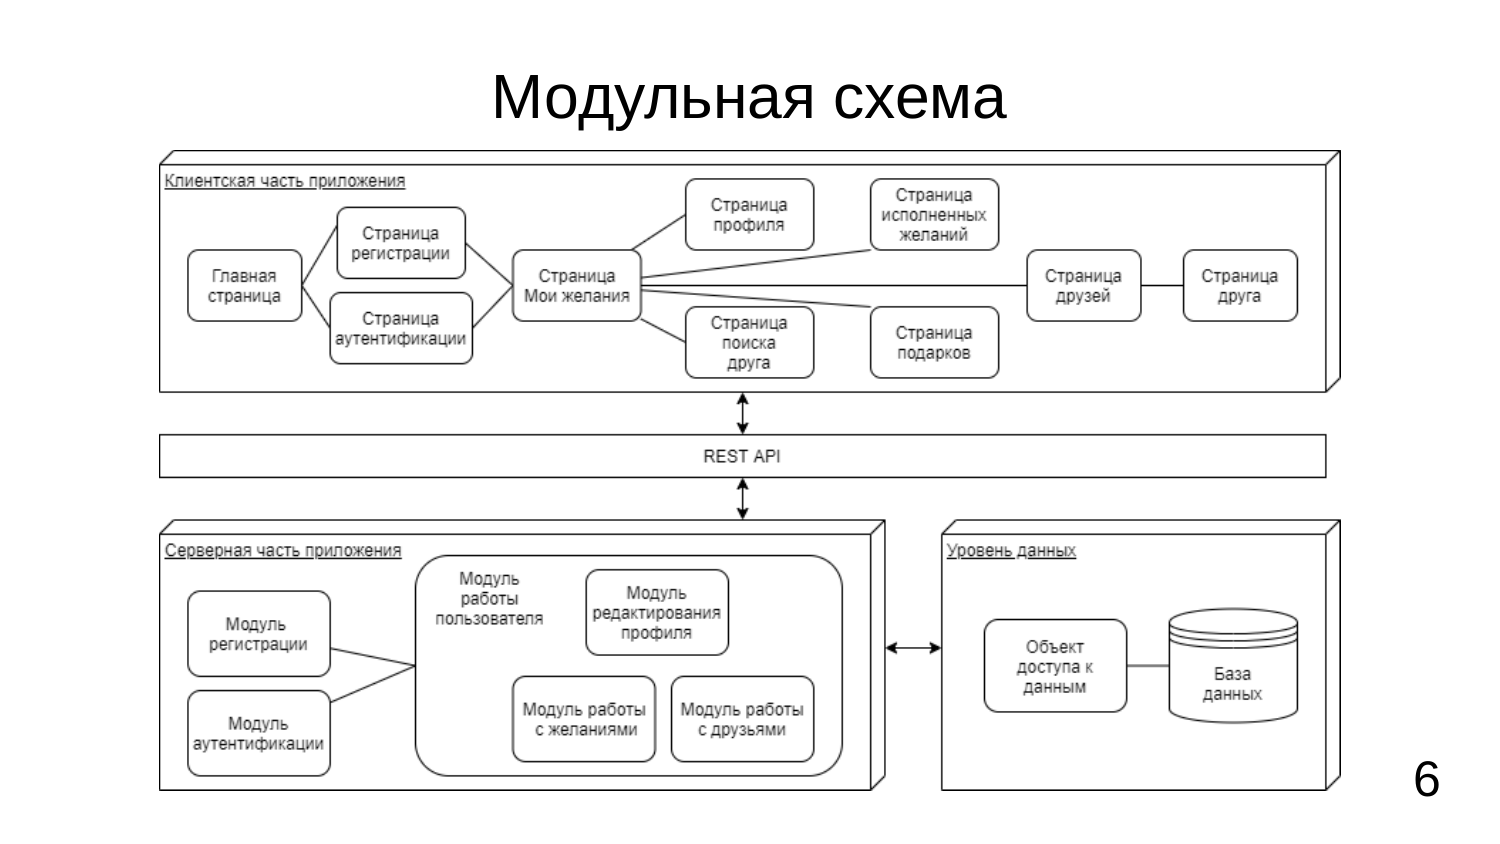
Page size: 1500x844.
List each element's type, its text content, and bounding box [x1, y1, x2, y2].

text_box 6 [1354, 731, 1500, 844]
picture [159, 149, 1341, 792]
title Модульная схема [51, 40, 1449, 135]
